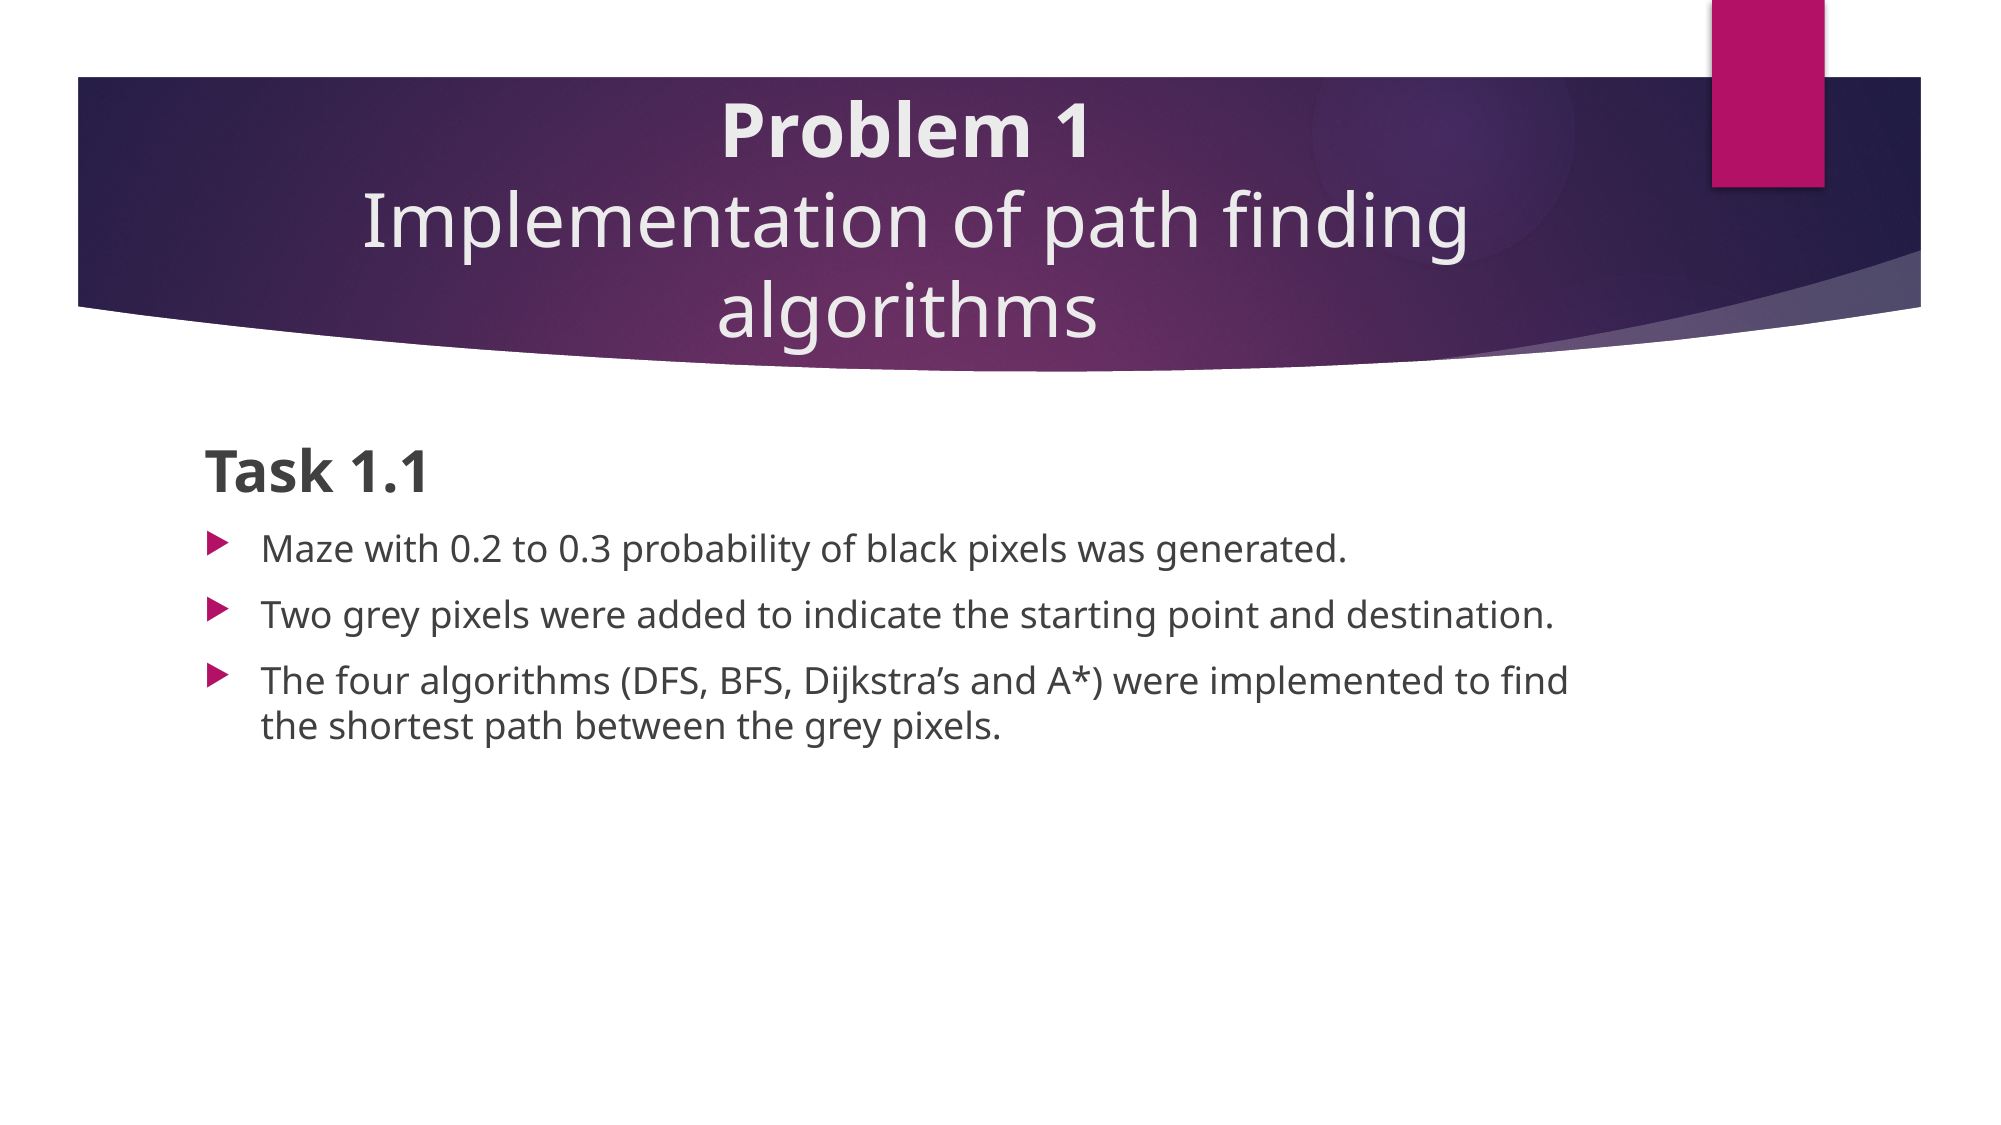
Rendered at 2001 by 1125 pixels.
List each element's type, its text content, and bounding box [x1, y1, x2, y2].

list Task 1.1 Maze with 0.2 to 0.3 probability of black pixels was generated. Two grey pixels were added to indicate the starting point and destination. The four algorithms (DFS, BFS, Dijkstra’s and A*) were implemented to find the shortest path between the grey pixels. [189, 427, 1638, 988]
title Problem 1 Implementation of path finding algorithms [189, 159, 1627, 276]
